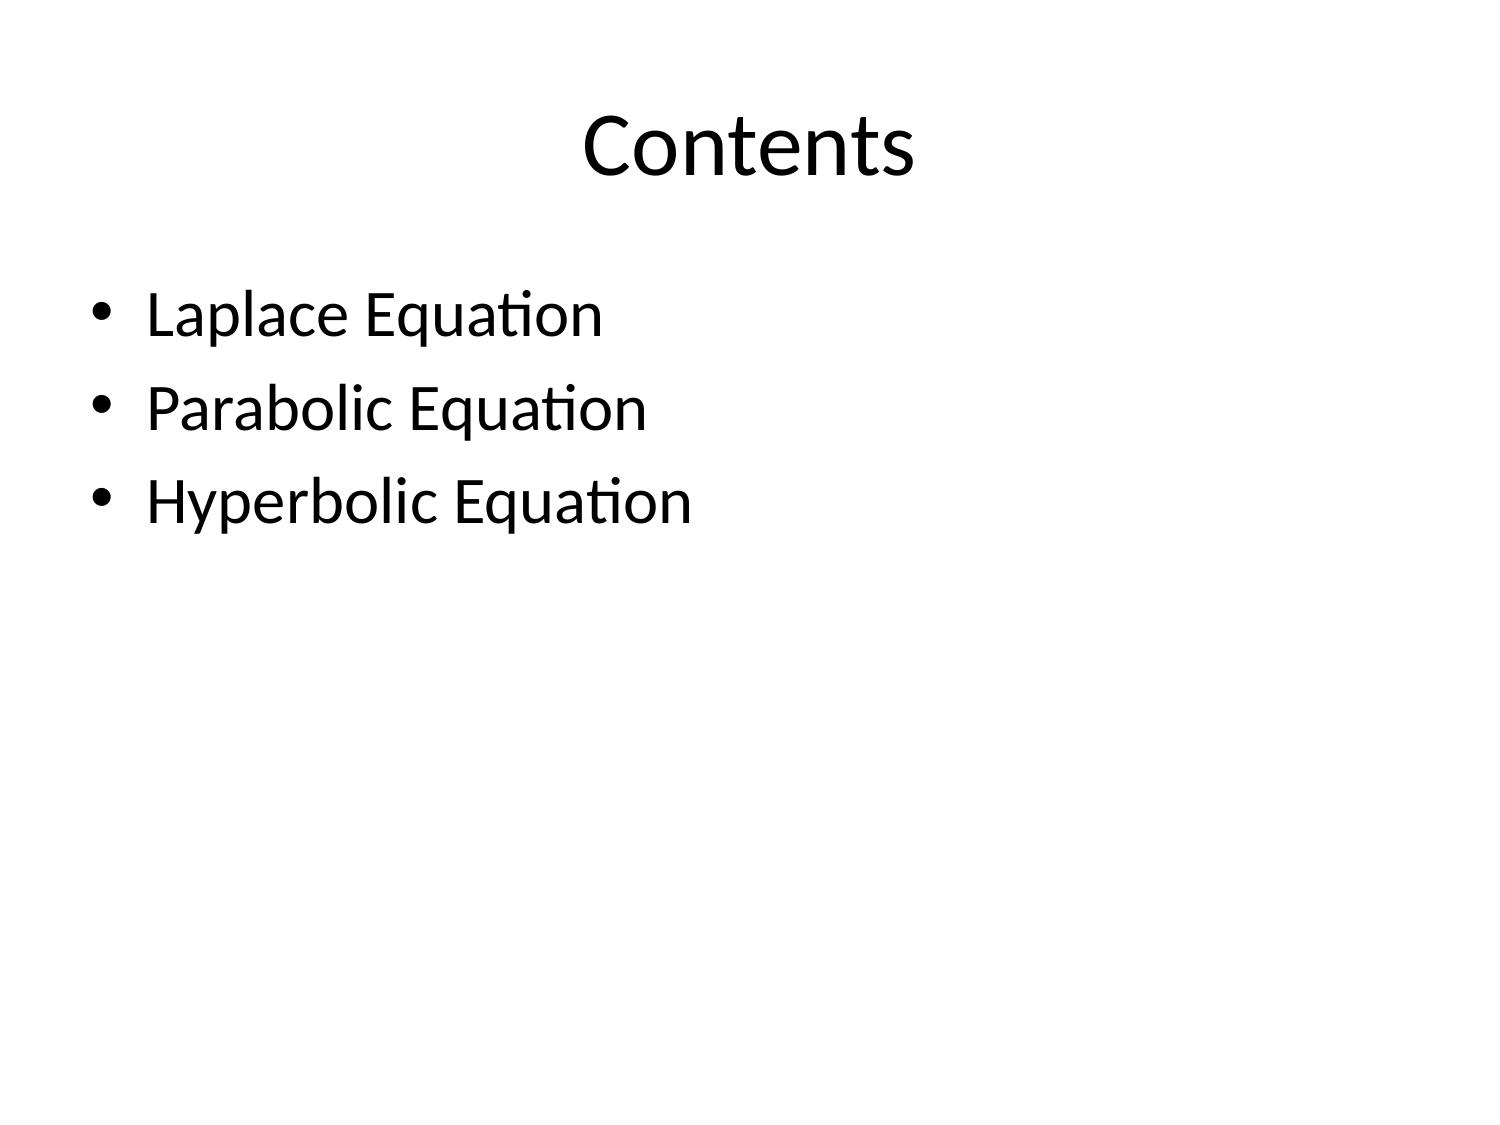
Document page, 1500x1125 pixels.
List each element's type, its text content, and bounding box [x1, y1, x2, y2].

list Laplace Equation Parabolic Equation Hyperbolic Equation [75, 262, 1425, 1005]
title Contents [75, 45, 1425, 233]
